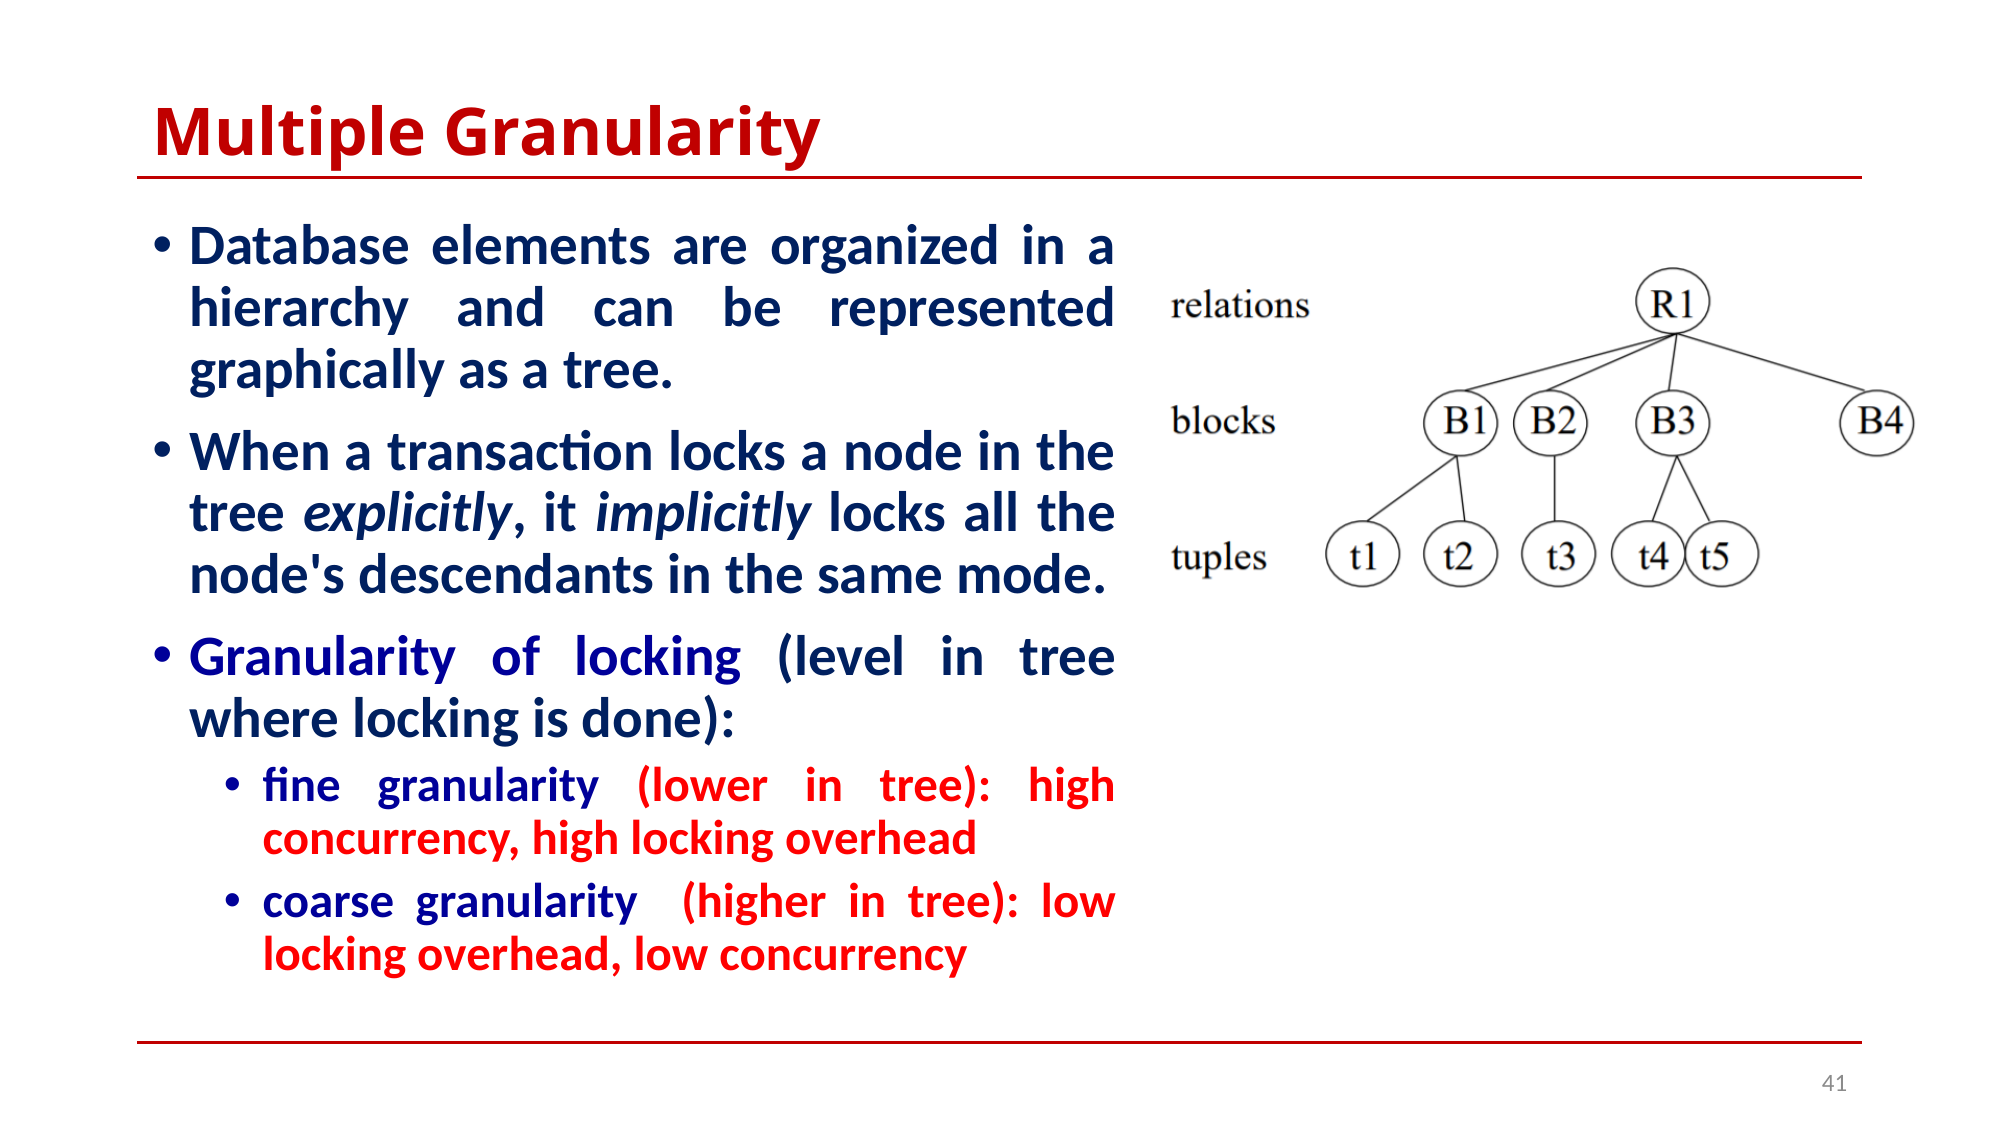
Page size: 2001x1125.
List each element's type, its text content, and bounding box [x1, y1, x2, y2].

title Multiple Granularity [137, 90, 1863, 178]
list Database elements are organized in a hierarchy and can be represented graphically as a tree. When a transaction locks a node in the tree explicitly, it implicitly locks all the node's descendants in the same mode. Granularity of locking (level in tree where locking is done): fine granularity (lower in tree): high concurrency, high locking overhead coarse granularity (higher in tree): low locking overhead, low concurrency [137, 208, 1132, 1014]
picture [1131, 241, 1988, 611]
slide_number 41 [1412, 1051, 1863, 1111]
